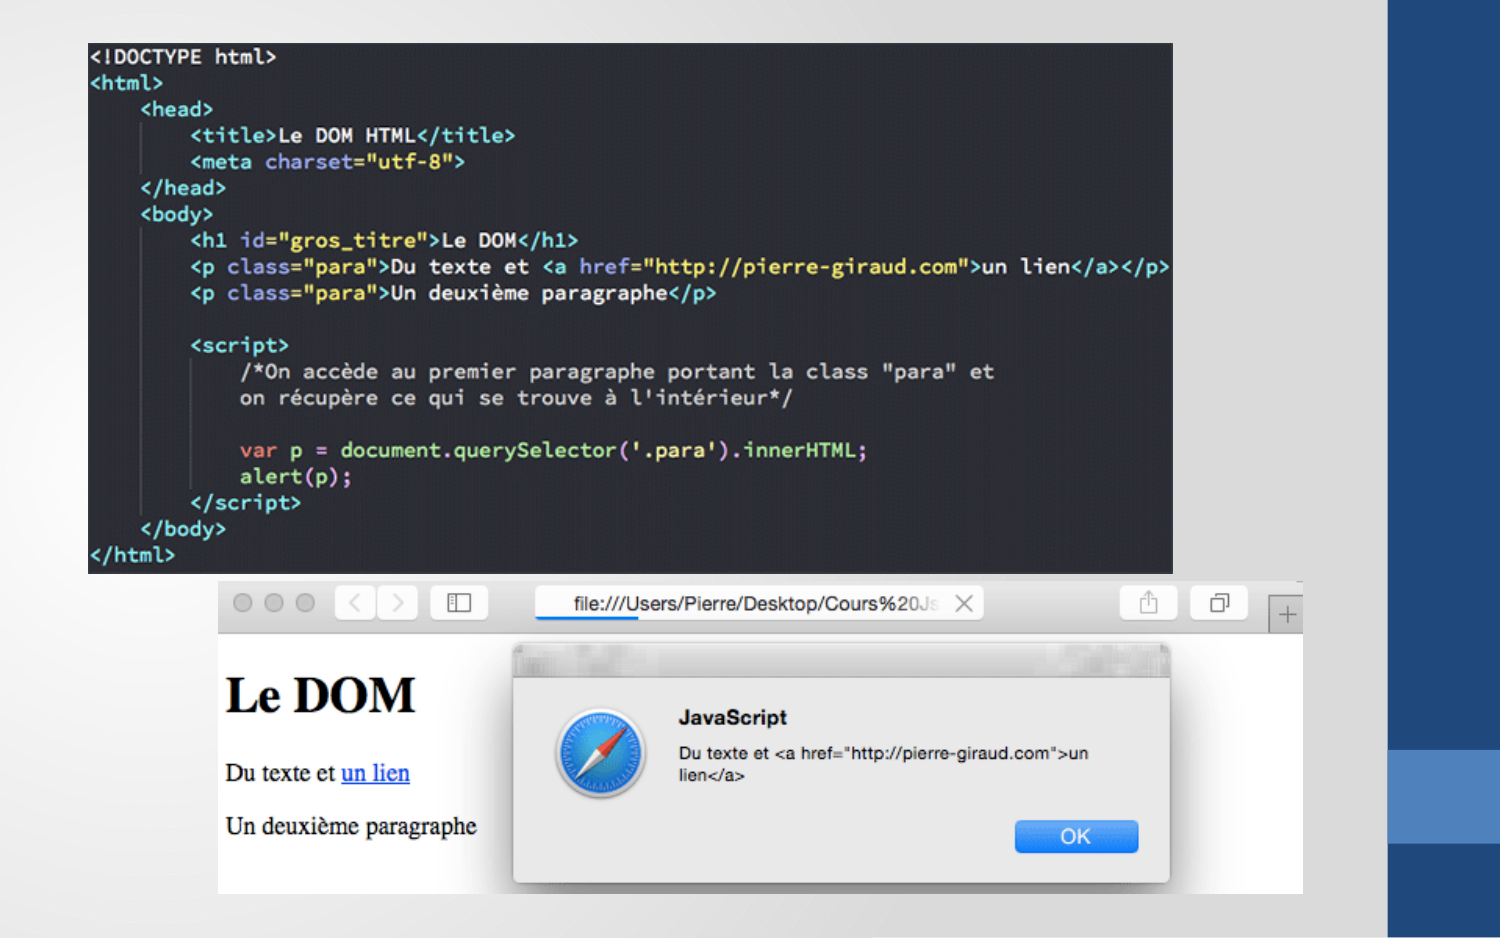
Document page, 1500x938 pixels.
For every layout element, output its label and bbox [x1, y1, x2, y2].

picture [217, 580, 1304, 895]
picture [87, 42, 1174, 574]
